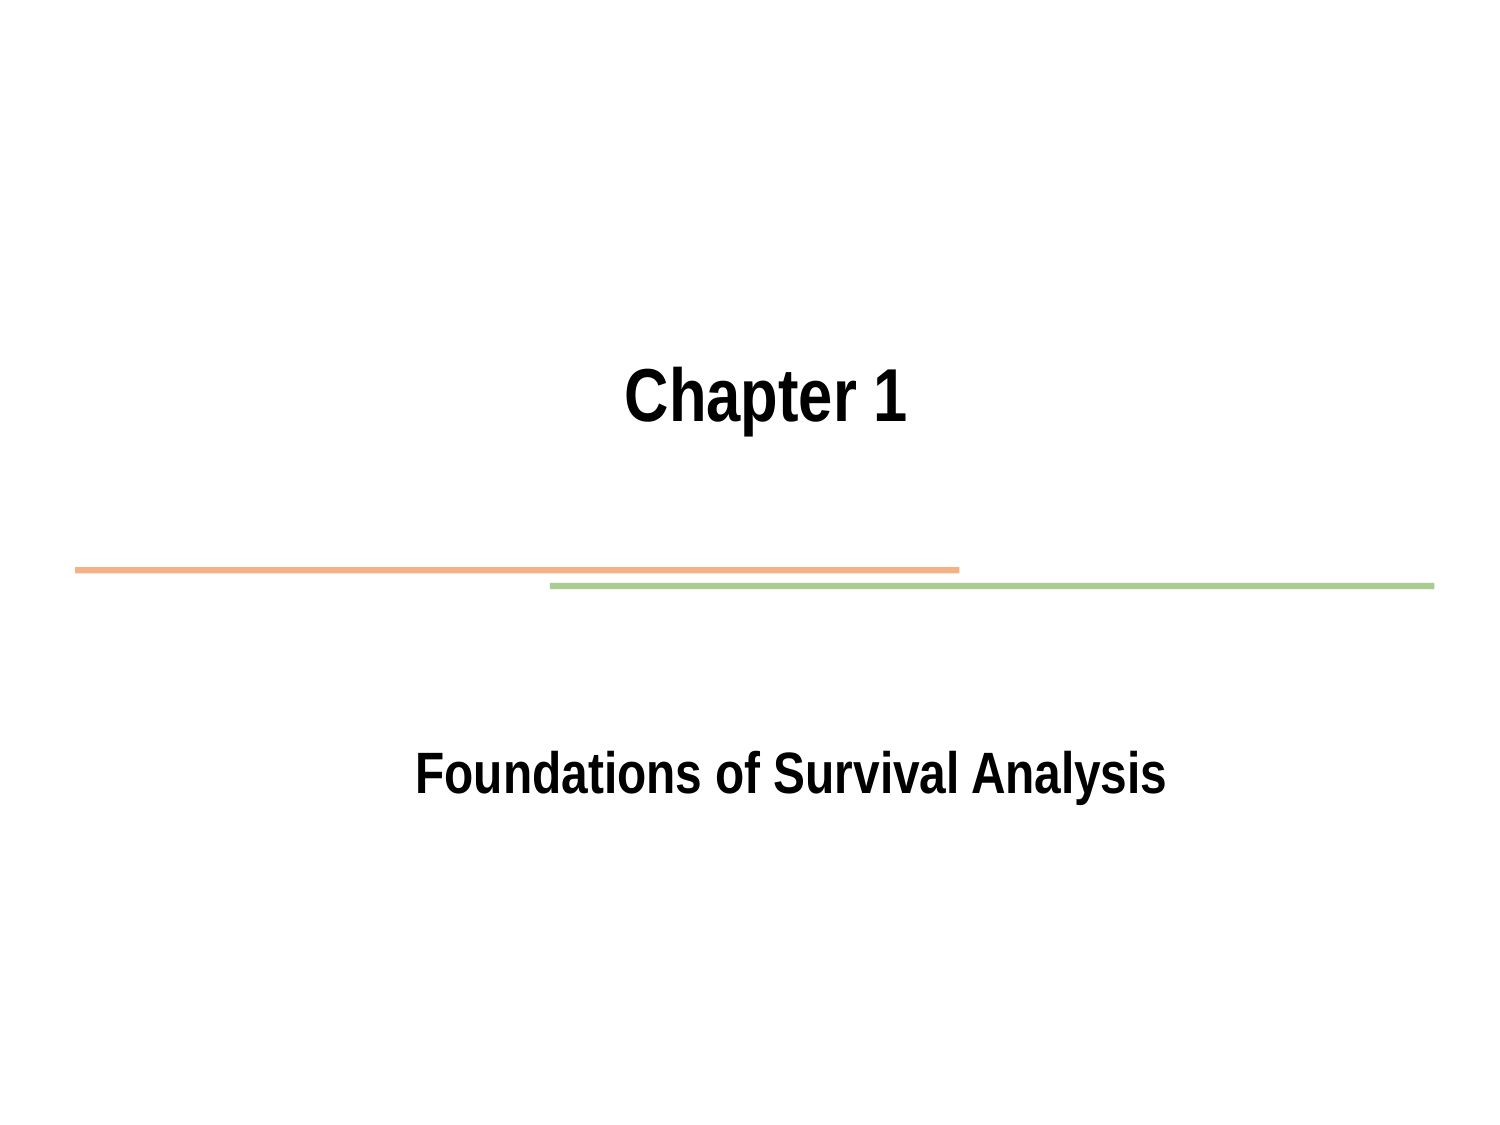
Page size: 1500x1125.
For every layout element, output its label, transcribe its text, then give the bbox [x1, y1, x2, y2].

text_box Chapter 1 [74, 294, 1459, 445]
text_box Foundations of Survival Analysis [290, 727, 1293, 813]
